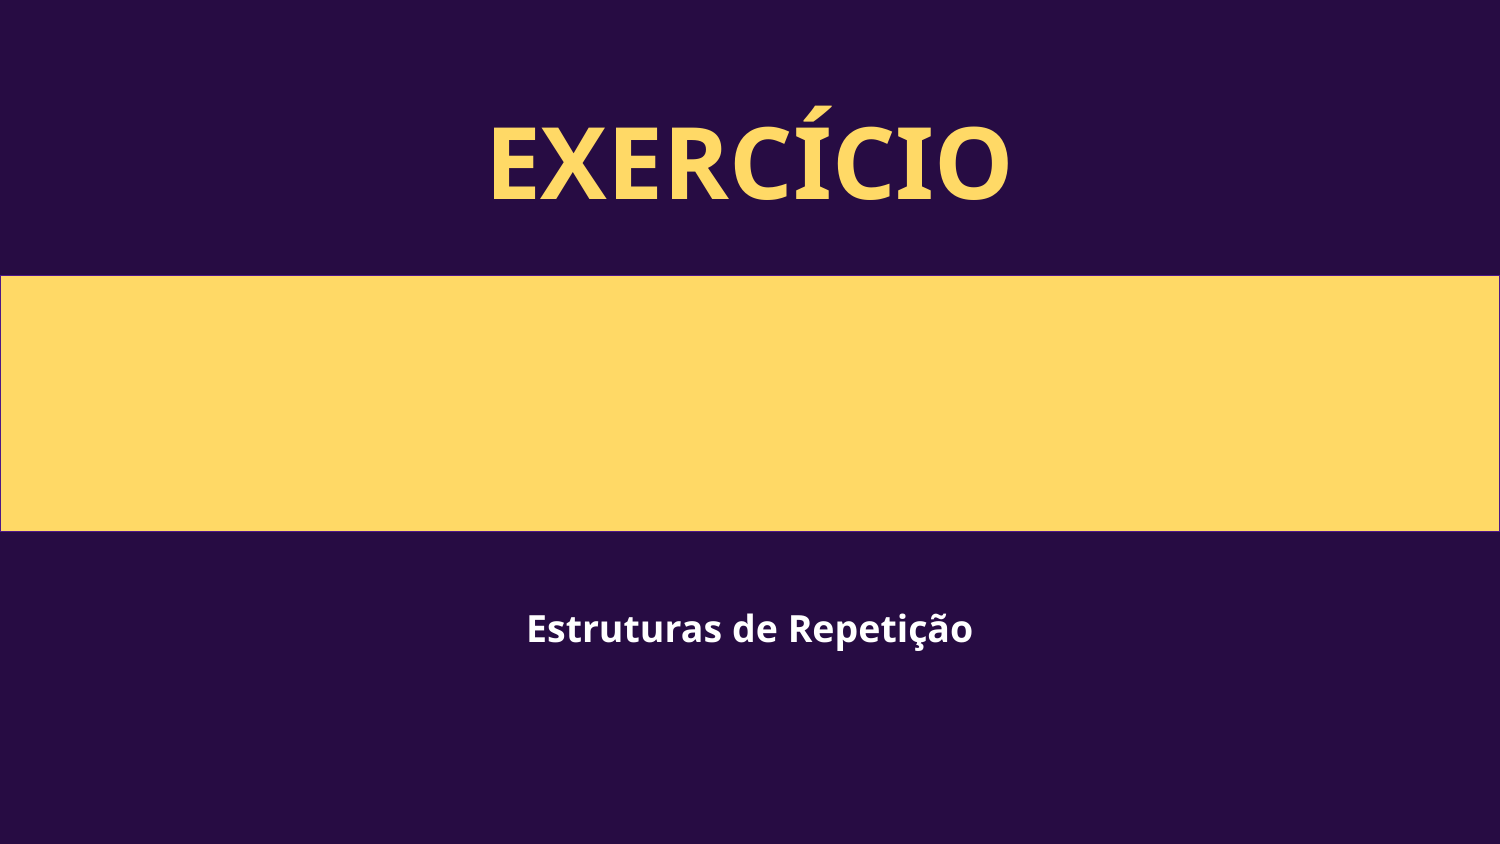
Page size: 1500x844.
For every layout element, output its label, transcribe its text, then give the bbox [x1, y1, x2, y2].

text_box [0, 275, 1500, 532]
text_box Estruturas de Repetição [0, 583, 1500, 663]
